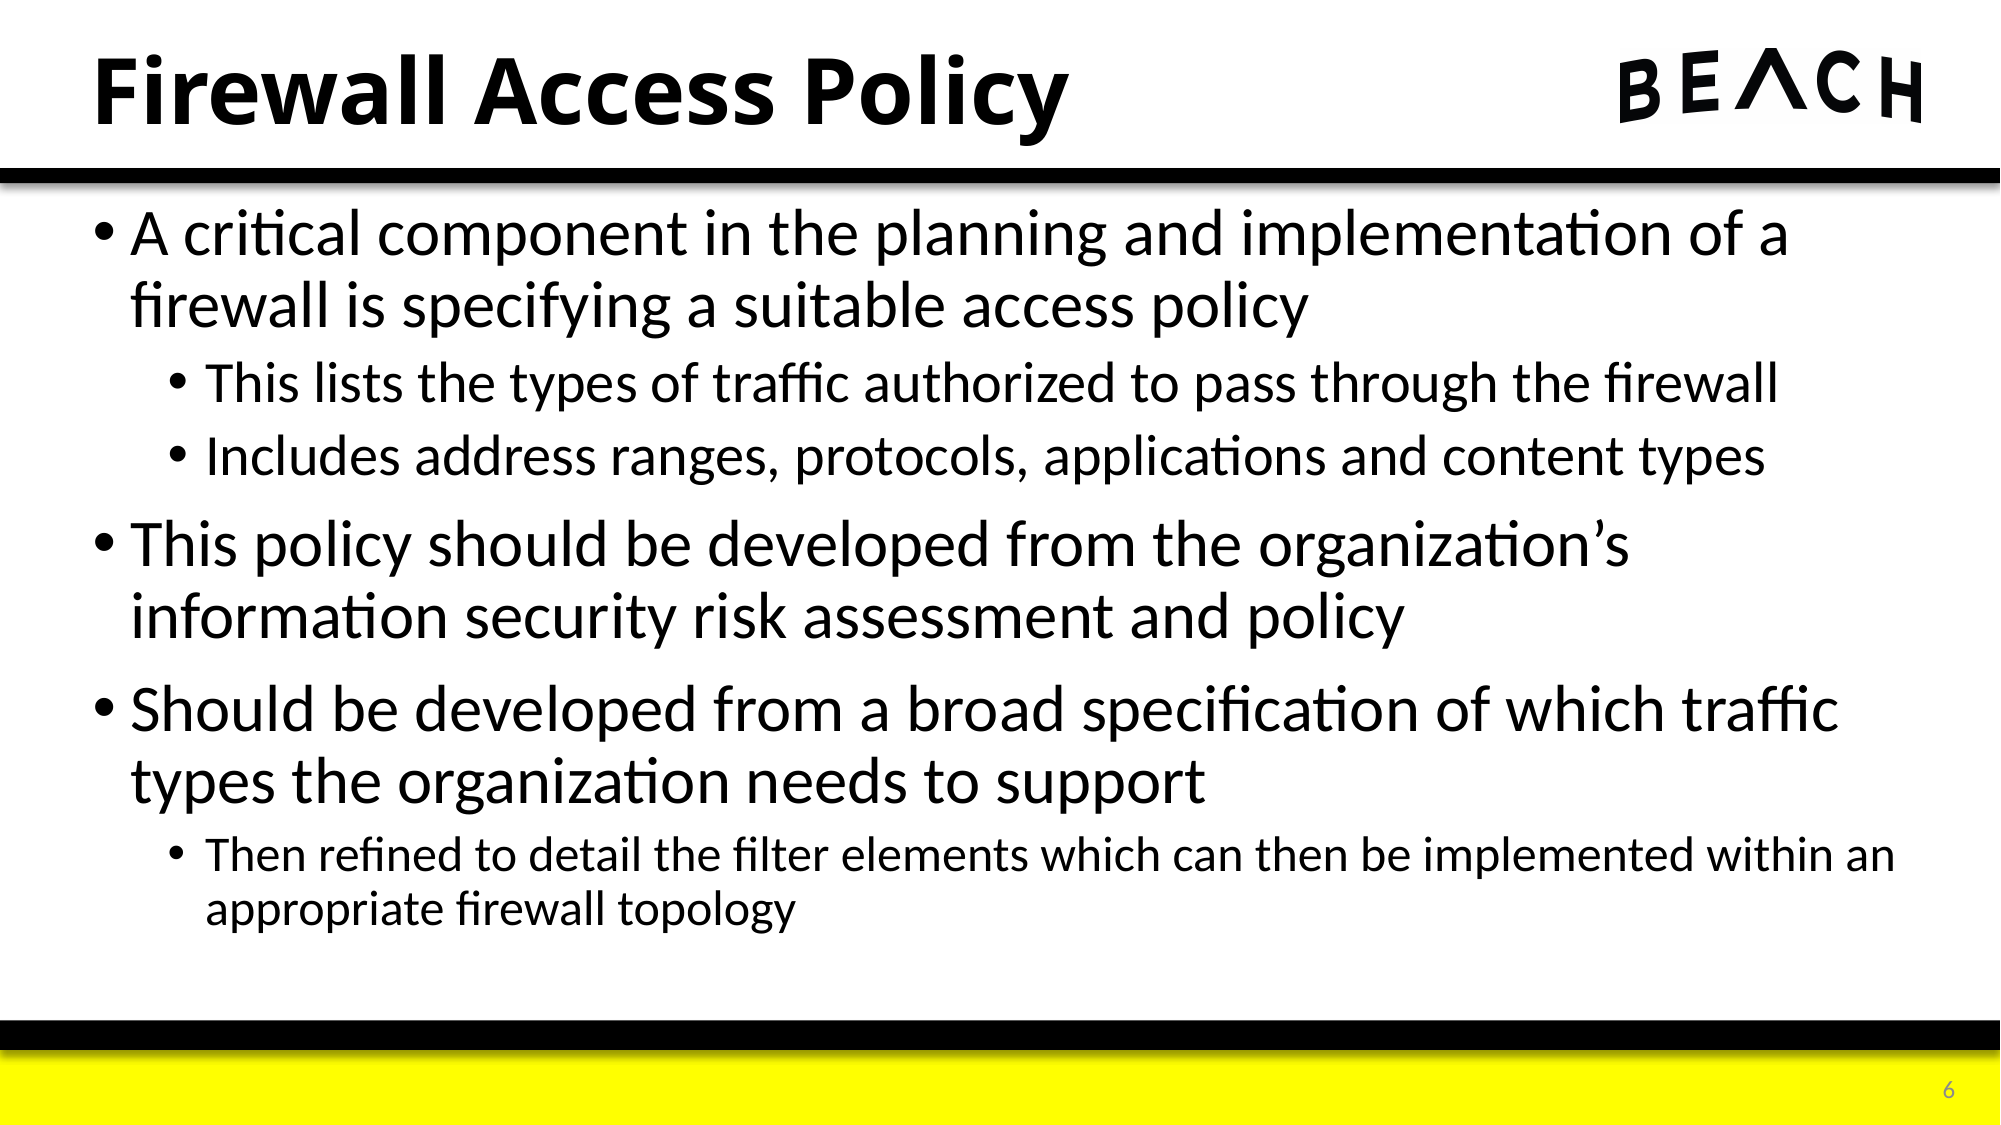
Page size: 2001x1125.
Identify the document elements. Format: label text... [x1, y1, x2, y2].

text_box Firewall Access Policy [74, 10, 1425, 179]
picture [1620, 48, 1921, 124]
list A critical component in the planning and implementation of a firewall is specifying a suitable access policy This lists the types of traffic authorized to pass through the firewall Includes address ranges, protocols, applications and content types This policy should be developed from the organization’s information security risk assessment and policy Should be developed from a broad specification of which traffic types the organization needs to support Then refined to detail the filter elements which can then be implemented within an appropriate firewall topology [77, 190, 1921, 990]
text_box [0, 1020, 2000, 1125]
text_box [0, 167, 2000, 184]
